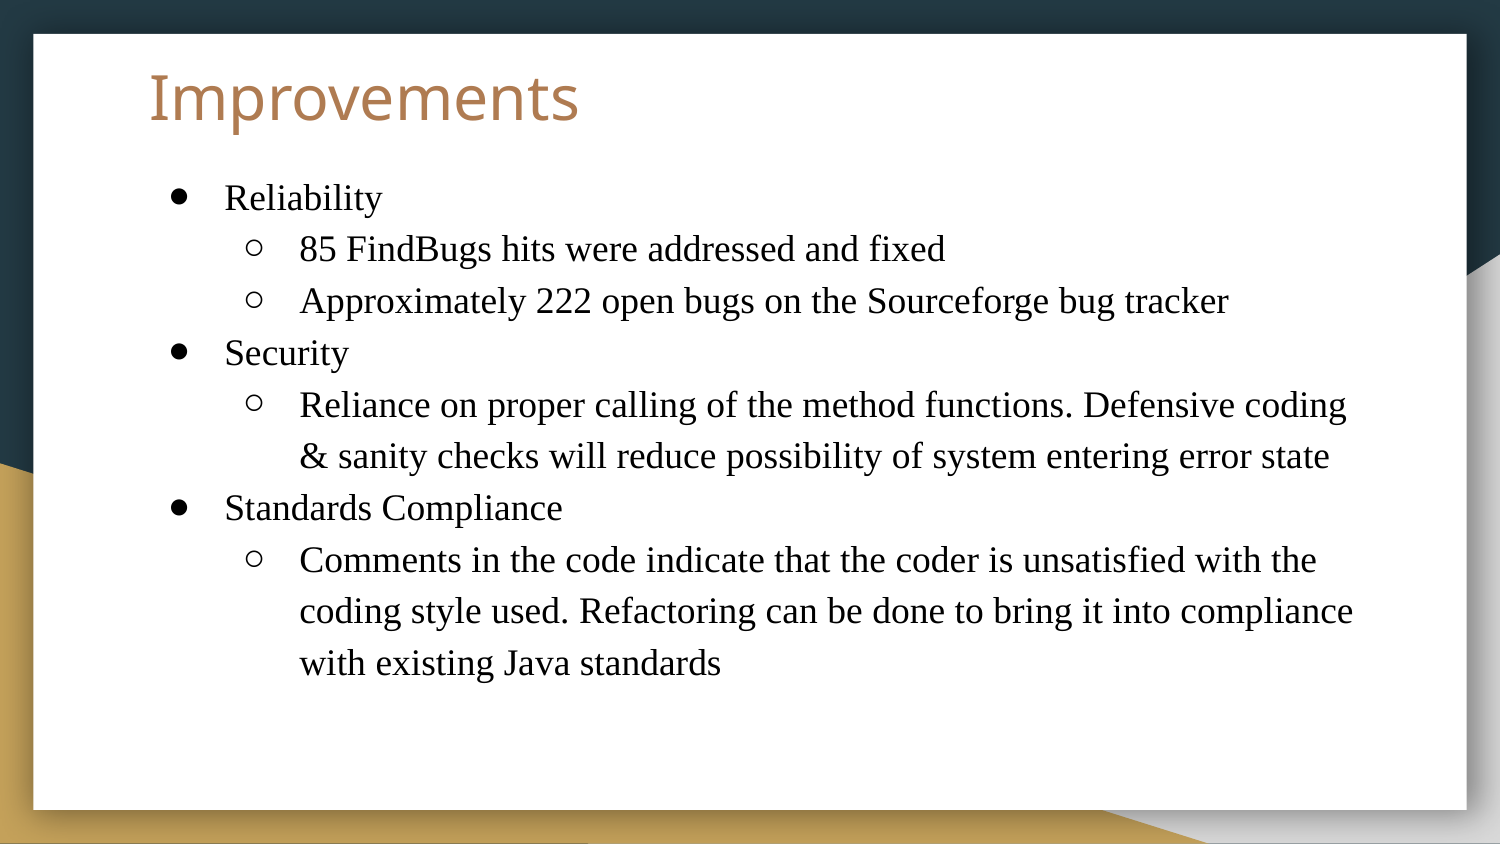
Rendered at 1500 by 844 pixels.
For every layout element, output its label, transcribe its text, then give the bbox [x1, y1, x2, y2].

text_box Reliability 85 FindBugs hits were addressed and fixed Approximately 222 open bugs on the Sourceforge bug tracker Security Reliance on proper calling of the method functions. Defensive coding & sanity checks will reduce possibility of system entering error state Standards Compliance Comments in the code indicate that the coder is unsatisfied with the coding style used. Refactoring can be done to bring it into compliance with existing Java standards [134, 150, 1375, 692]
title Improvements [134, 42, 1366, 150]
